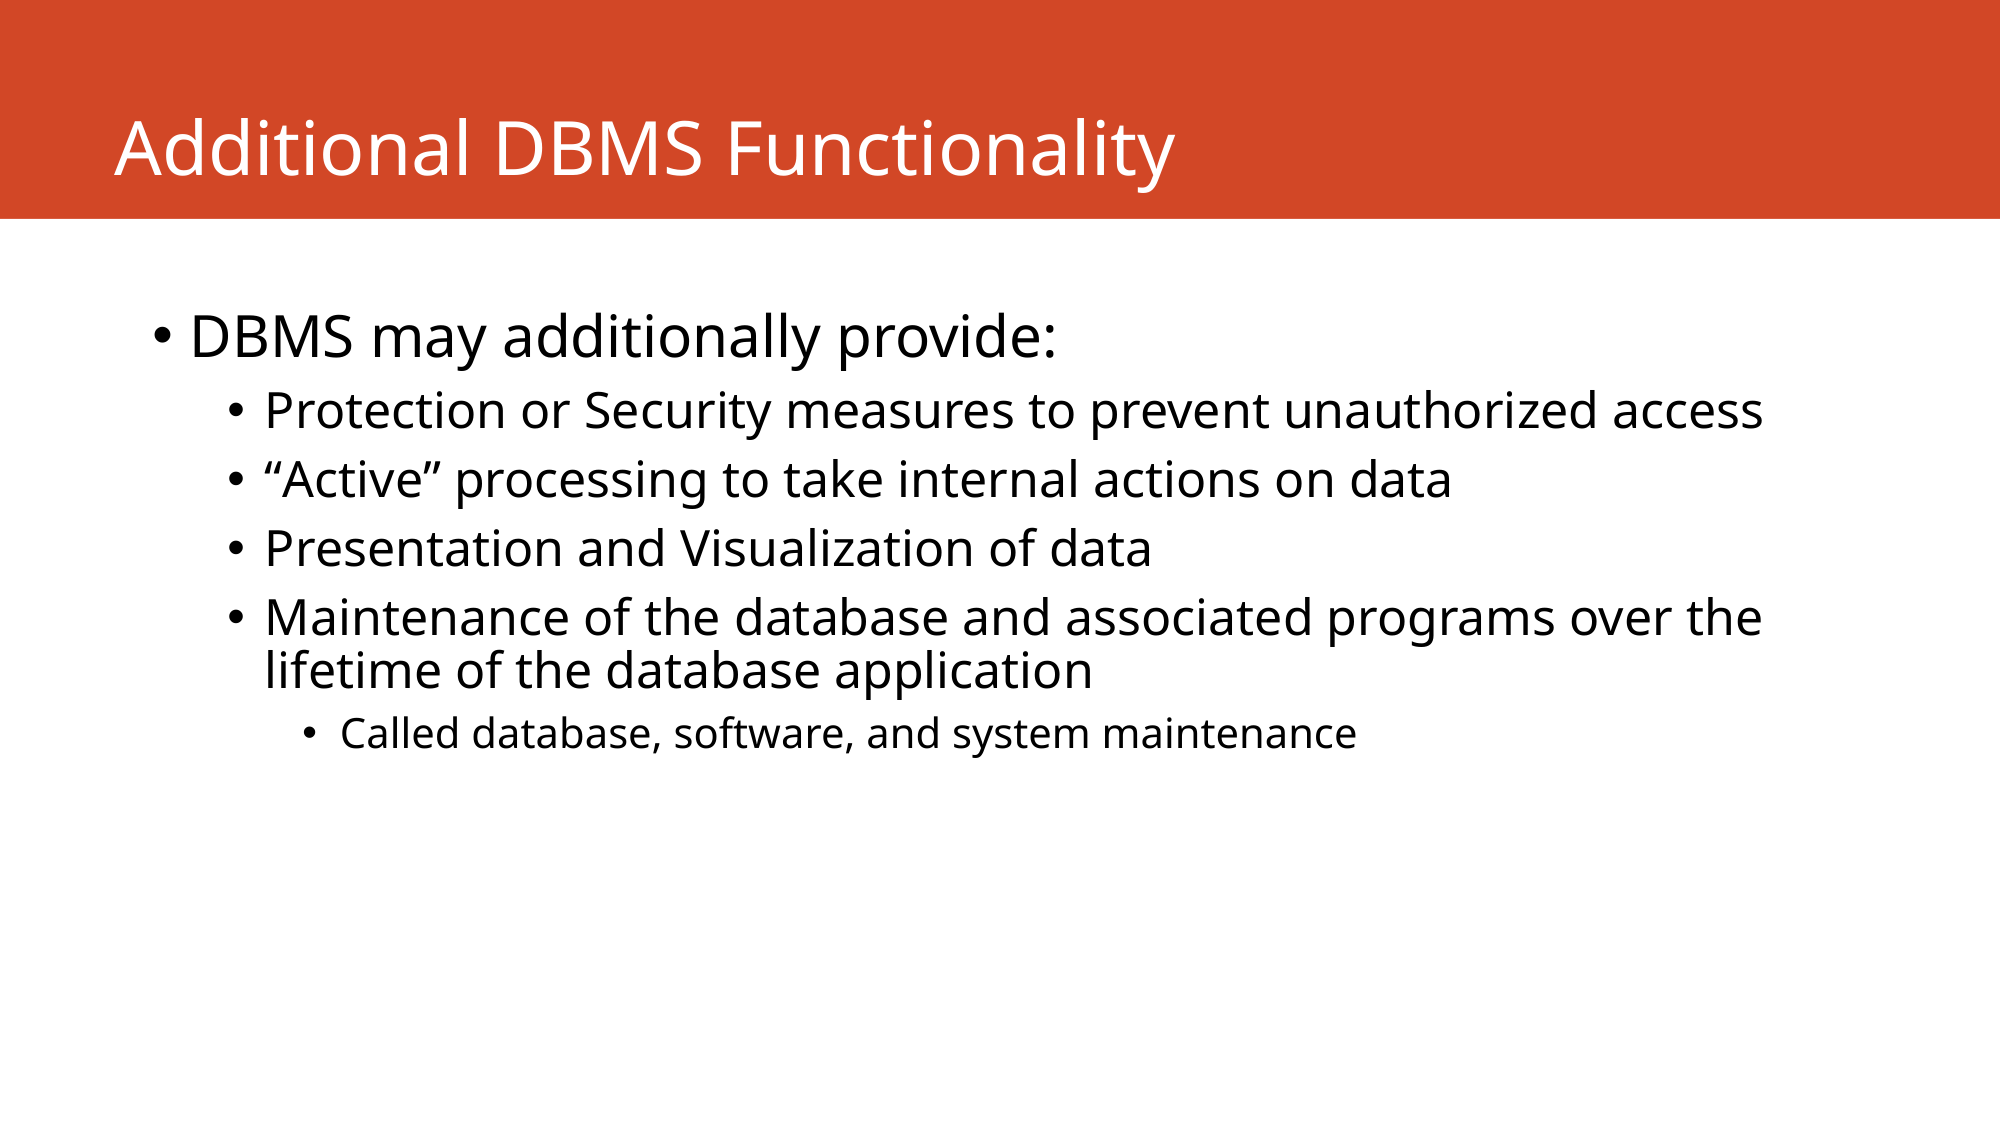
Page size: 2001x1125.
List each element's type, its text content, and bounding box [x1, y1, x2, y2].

list DBMS may additionally provide: Protection or Security measures to prevent unauthorized access “Active” processing to take internal actions on data Presentation and Visualization of data Maintenance of the database and associated programs over the lifetime of the database application Called database, software, and system maintenance [137, 299, 1863, 1014]
title Additional DBMS Functionality [99, 0, 1863, 199]
